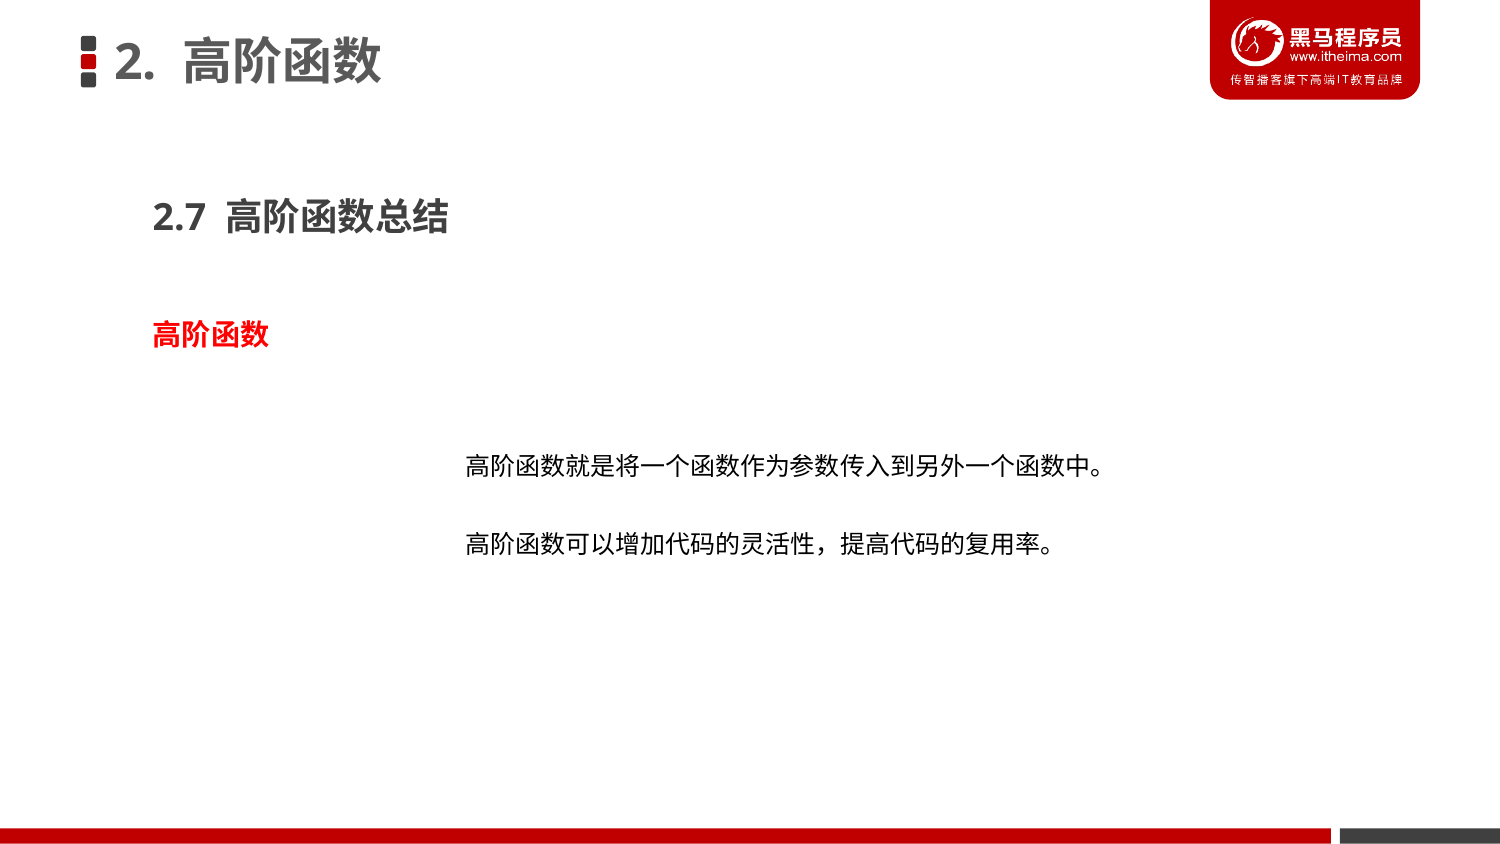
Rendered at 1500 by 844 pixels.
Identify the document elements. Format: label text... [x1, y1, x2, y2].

text_box 高阶函数就是将一个函数作为参数传入到另外一个函数中。 高阶函数可以增加代码的灵活性，提高代码的复用率。 [300, 434, 1405, 566]
text_box 2. 高阶函数 [103, 0, 987, 130]
picture [1212, 8, 1421, 94]
text_box 2.7 高阶函数总结 [138, 185, 715, 246]
text_box 高阶函数 [137, 308, 285, 359]
